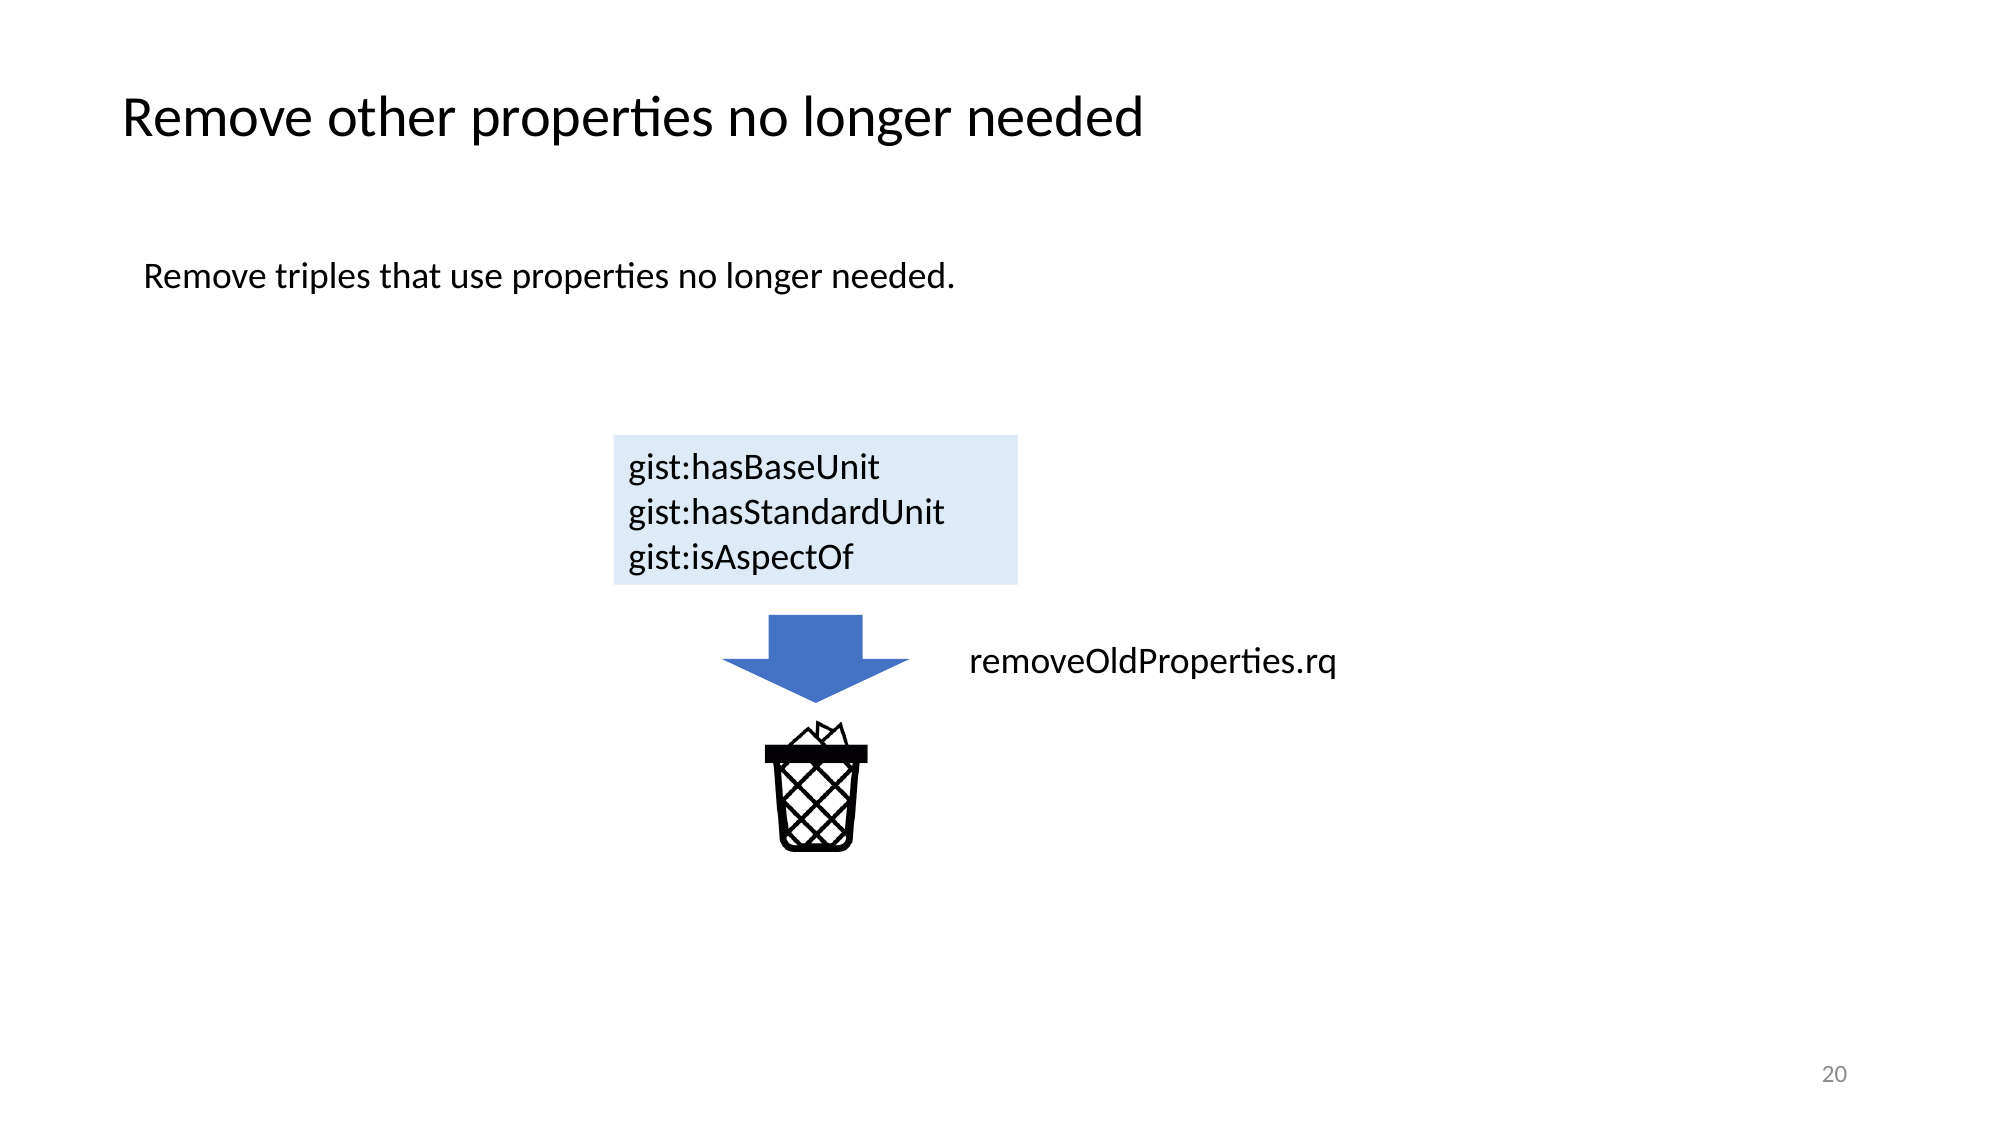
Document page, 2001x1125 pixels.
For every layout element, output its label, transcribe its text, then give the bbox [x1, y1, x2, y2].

text_box [721, 613, 911, 705]
slide_number 20 [1412, 1042, 1863, 1103]
text_box Remove triples that use properties no longer needed. [128, 243, 1552, 304]
text_box Remove other properties no longer needed [108, 70, 1161, 156]
text_box removeOldProperties.rq [954, 628, 1353, 689]
text_box gist:hasBaseUnit gist:hasStandardUnit gist:isAspectOf [613, 435, 1018, 585]
picture [750, 720, 882, 852]
